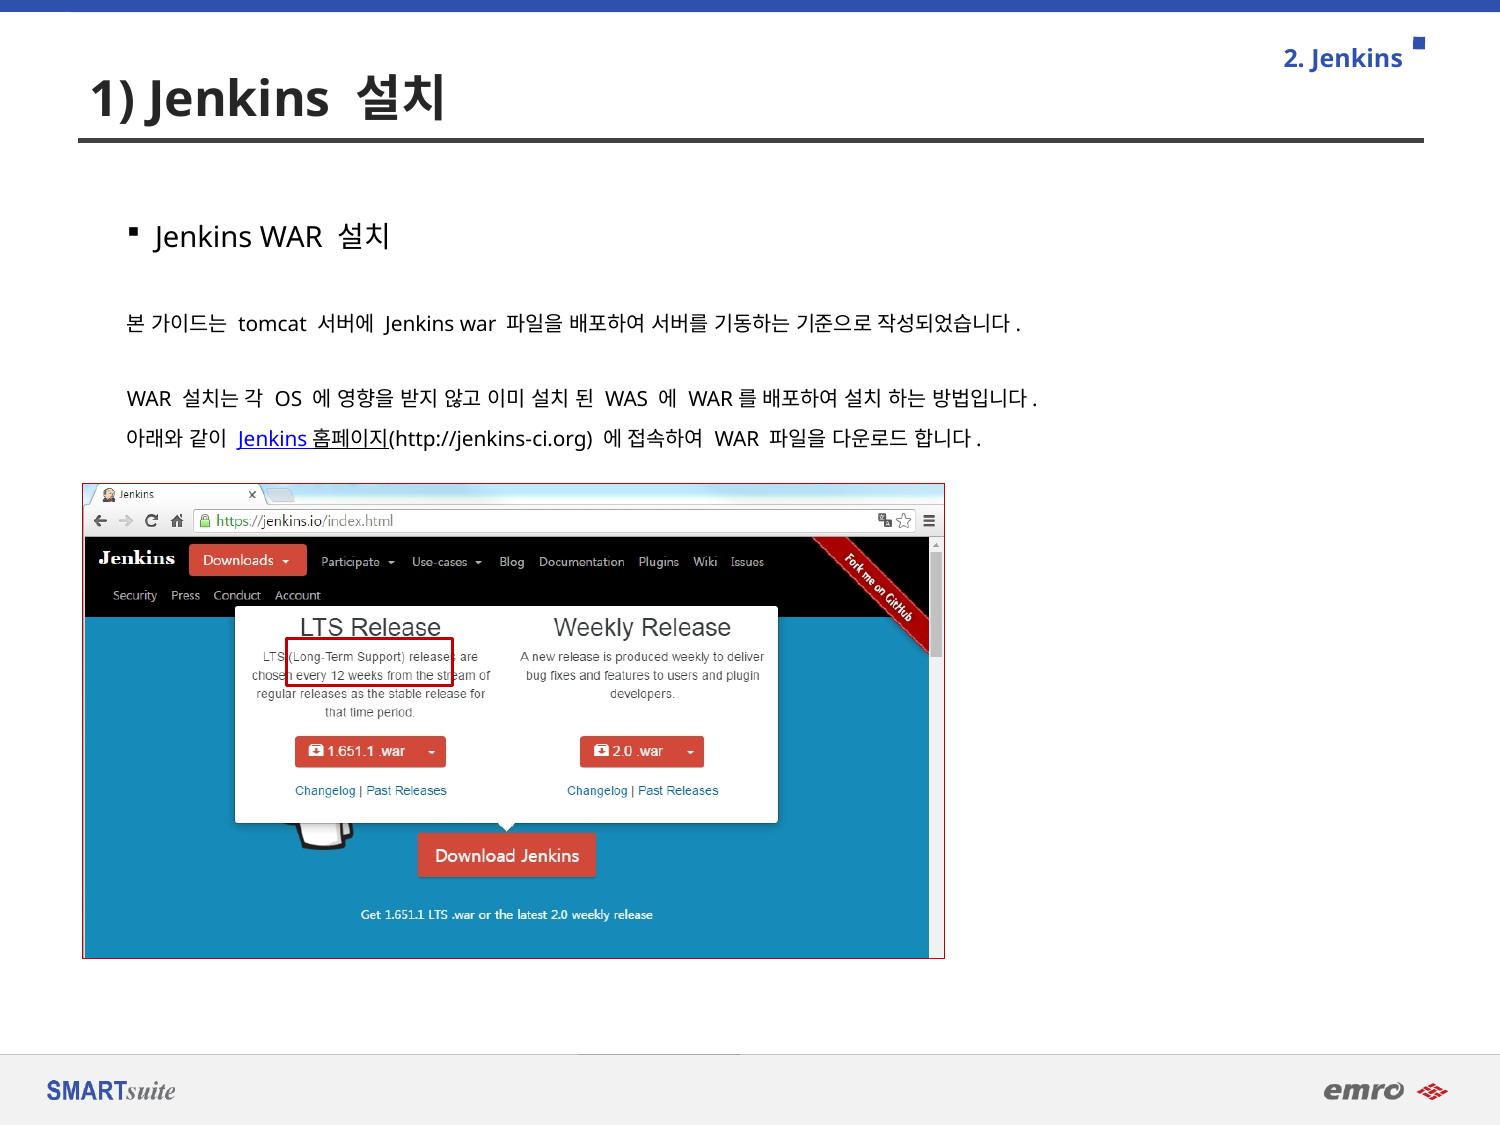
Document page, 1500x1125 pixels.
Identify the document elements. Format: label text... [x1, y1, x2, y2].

picture [1324, 1082, 1448, 1100]
text_box Jenkins WAR 설치 본 가이드는 tomcat 서버에 Jenkins war 파일을 배포하여 서버를 기동하는 기준으로 작성되었습니다. WAR 설치는 각 OS 에 영향을 받지 않고 이미 설치 된 WAS 에 WAR를 배포하여 설치 하는 방법입니다. 아래와 같이 Jenkins 홈페이지(http://jenkins-ci.org) 에 접속하여 WAR 파일을 다운로드 합니다. [112, 193, 1053, 500]
list 2. Jenkins [711, 20, 1418, 56]
picture [46, 1080, 175, 1100]
title 1) Jenkins 설치 [75, 58, 1425, 141]
picture [82, 483, 945, 959]
